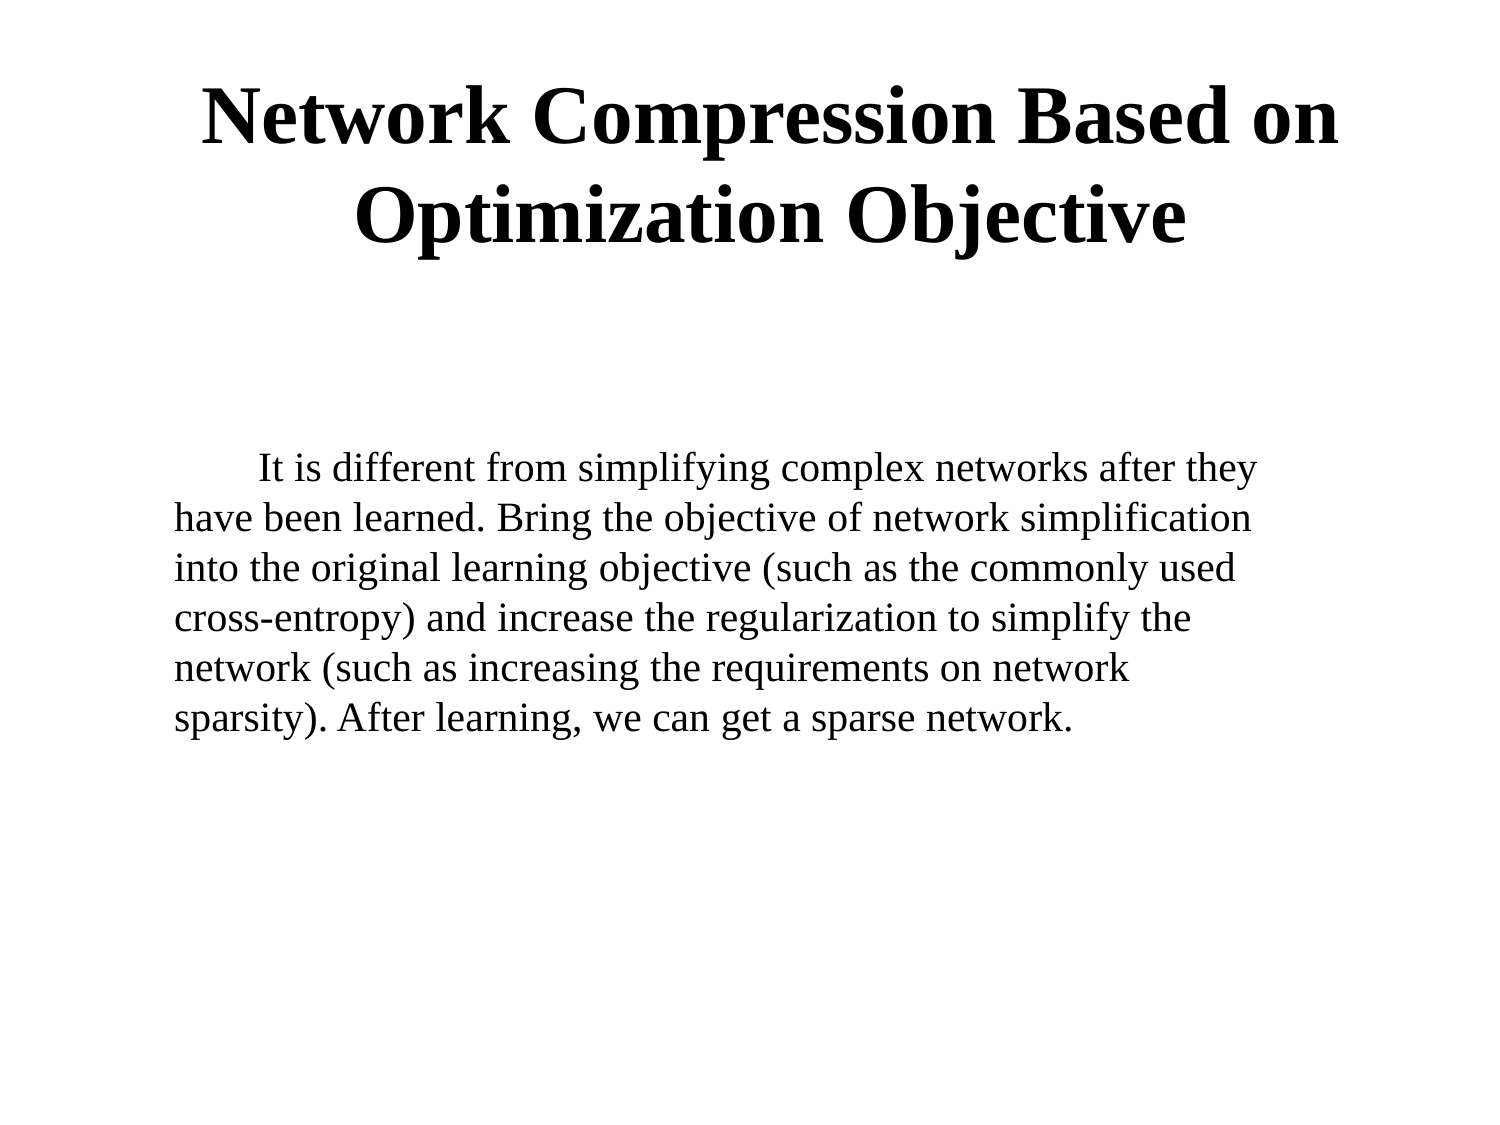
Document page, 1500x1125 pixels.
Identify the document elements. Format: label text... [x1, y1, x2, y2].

text_box It is different from simplifying complex networks after they have been learned. Bring the objective of network simplification into the original learning objective (such as the commonly used cross-entropy) and increase the regularization to simplify the network (such as increasing the requirements on network sparsity). After learning, we can get a sparse network. [159, 432, 1294, 748]
text_box Network Compression Based on Optimization Objective [95, 65, 1446, 254]
